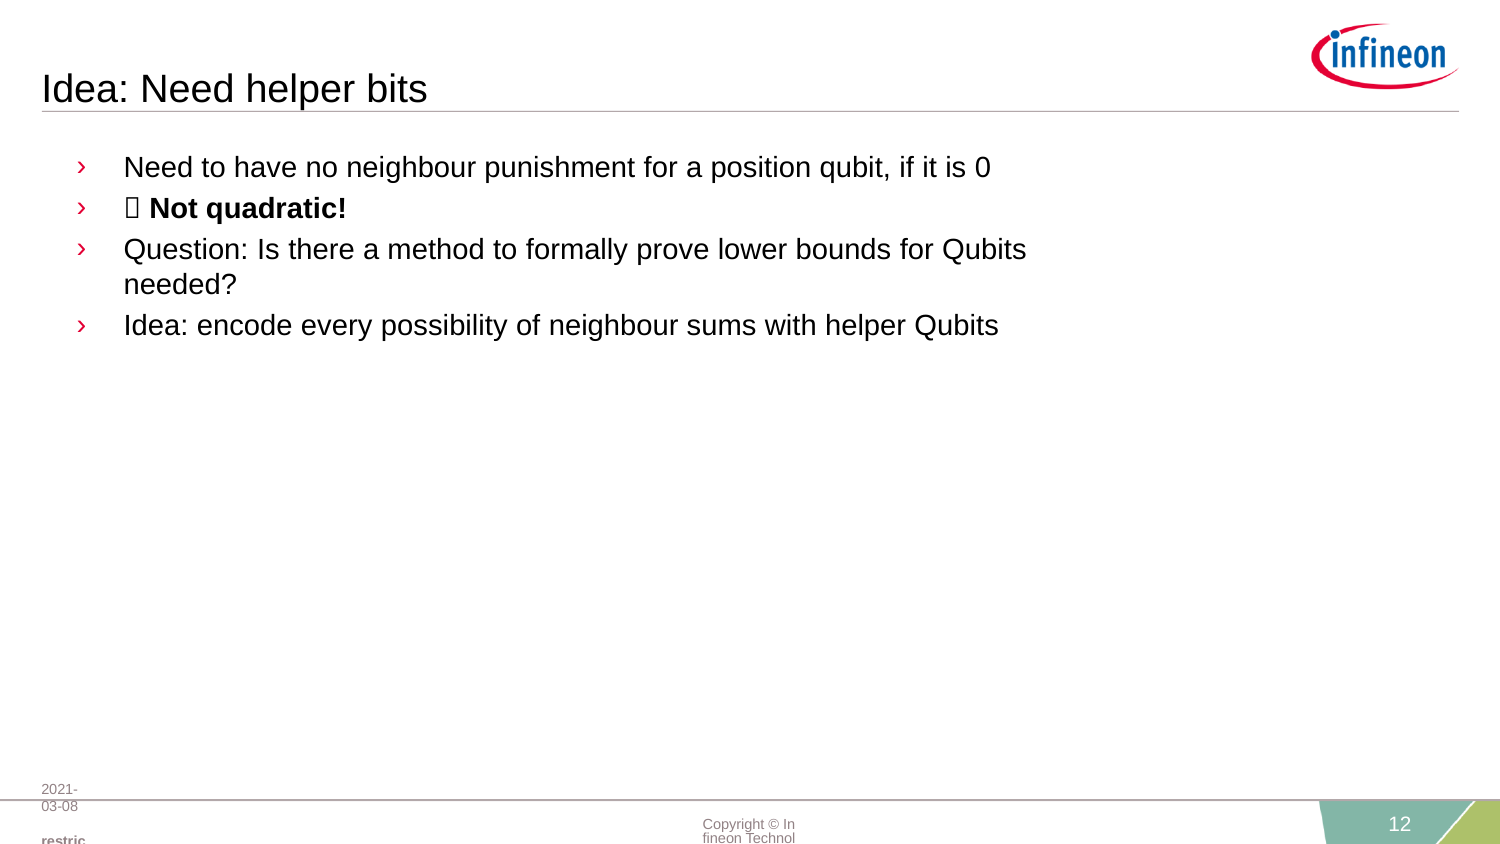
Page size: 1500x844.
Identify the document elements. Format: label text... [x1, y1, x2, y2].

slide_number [41, 804, 89, 843]
footer Copyright © Infineon Technologies AG 2021. All rights reserved. [702, 804, 798, 843]
title Idea: Need helper bits [41, 23, 1227, 112]
picture [0, 0, 1500, 112]
list [41, 156, 1459, 786]
picture [0, 799, 1500, 844]
slide_number 12 [1364, 804, 1412, 843]
